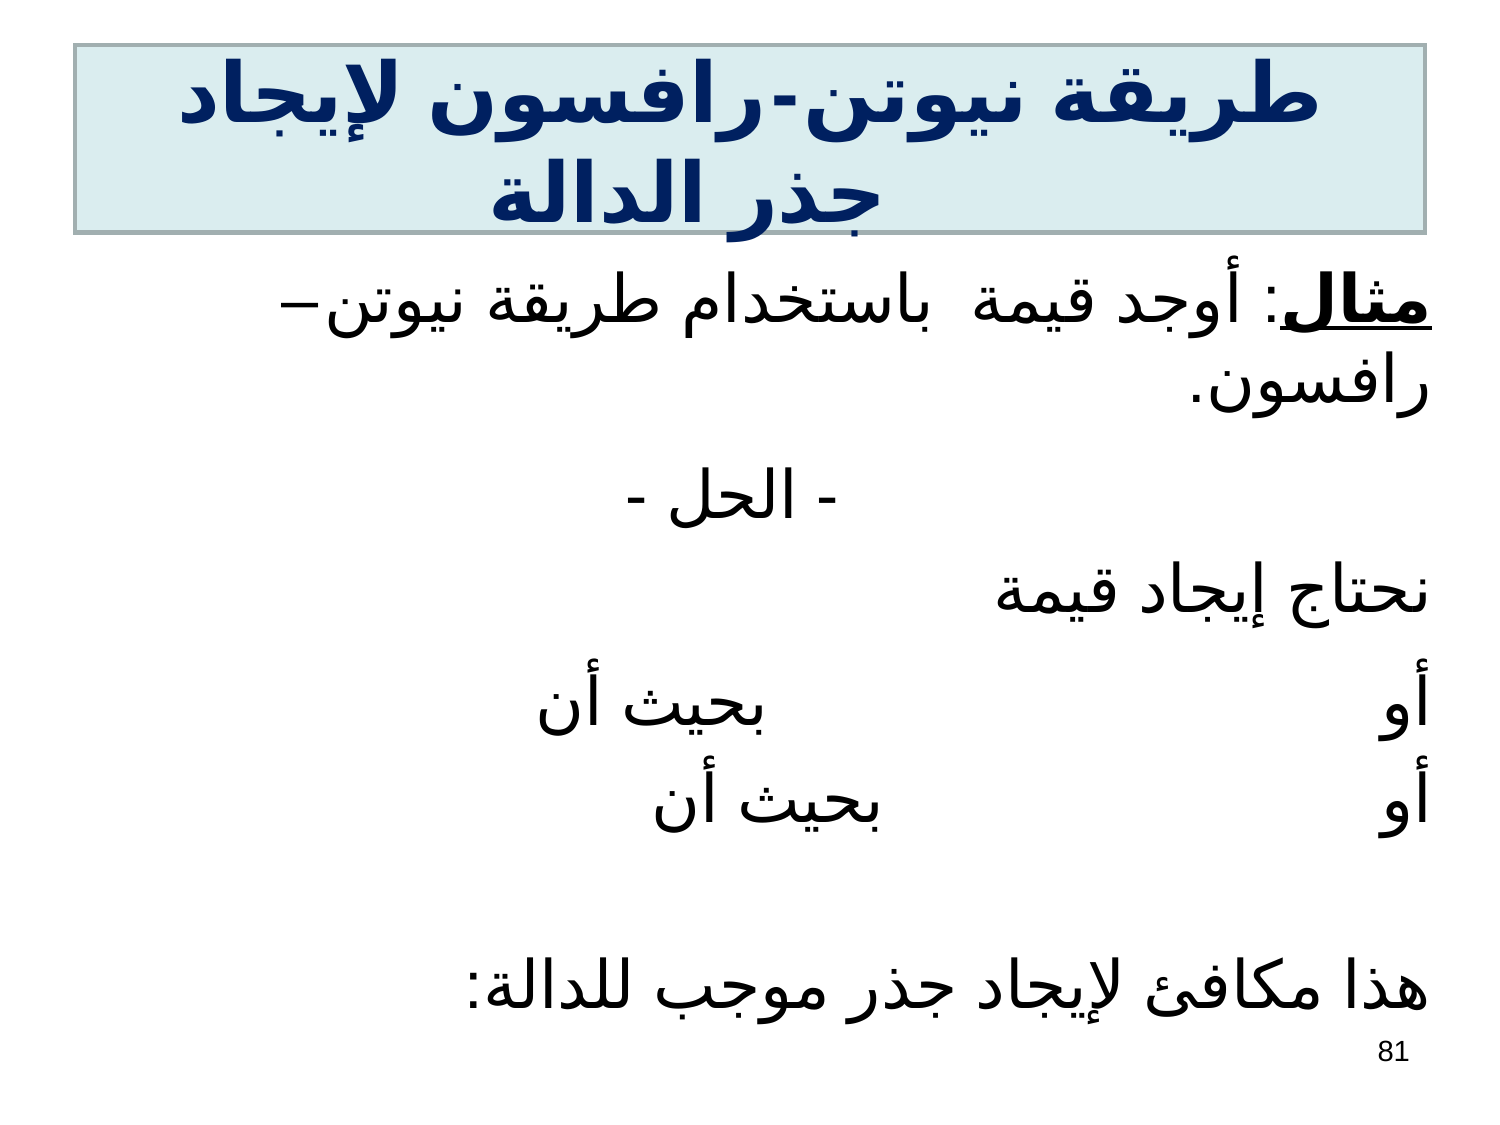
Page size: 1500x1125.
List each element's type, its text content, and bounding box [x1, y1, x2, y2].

title طريقة نيوتن - رافسون لإيجاد جذر الدالة [73, 43, 1427, 235]
slide_number 81 [1074, 1024, 1426, 1103]
